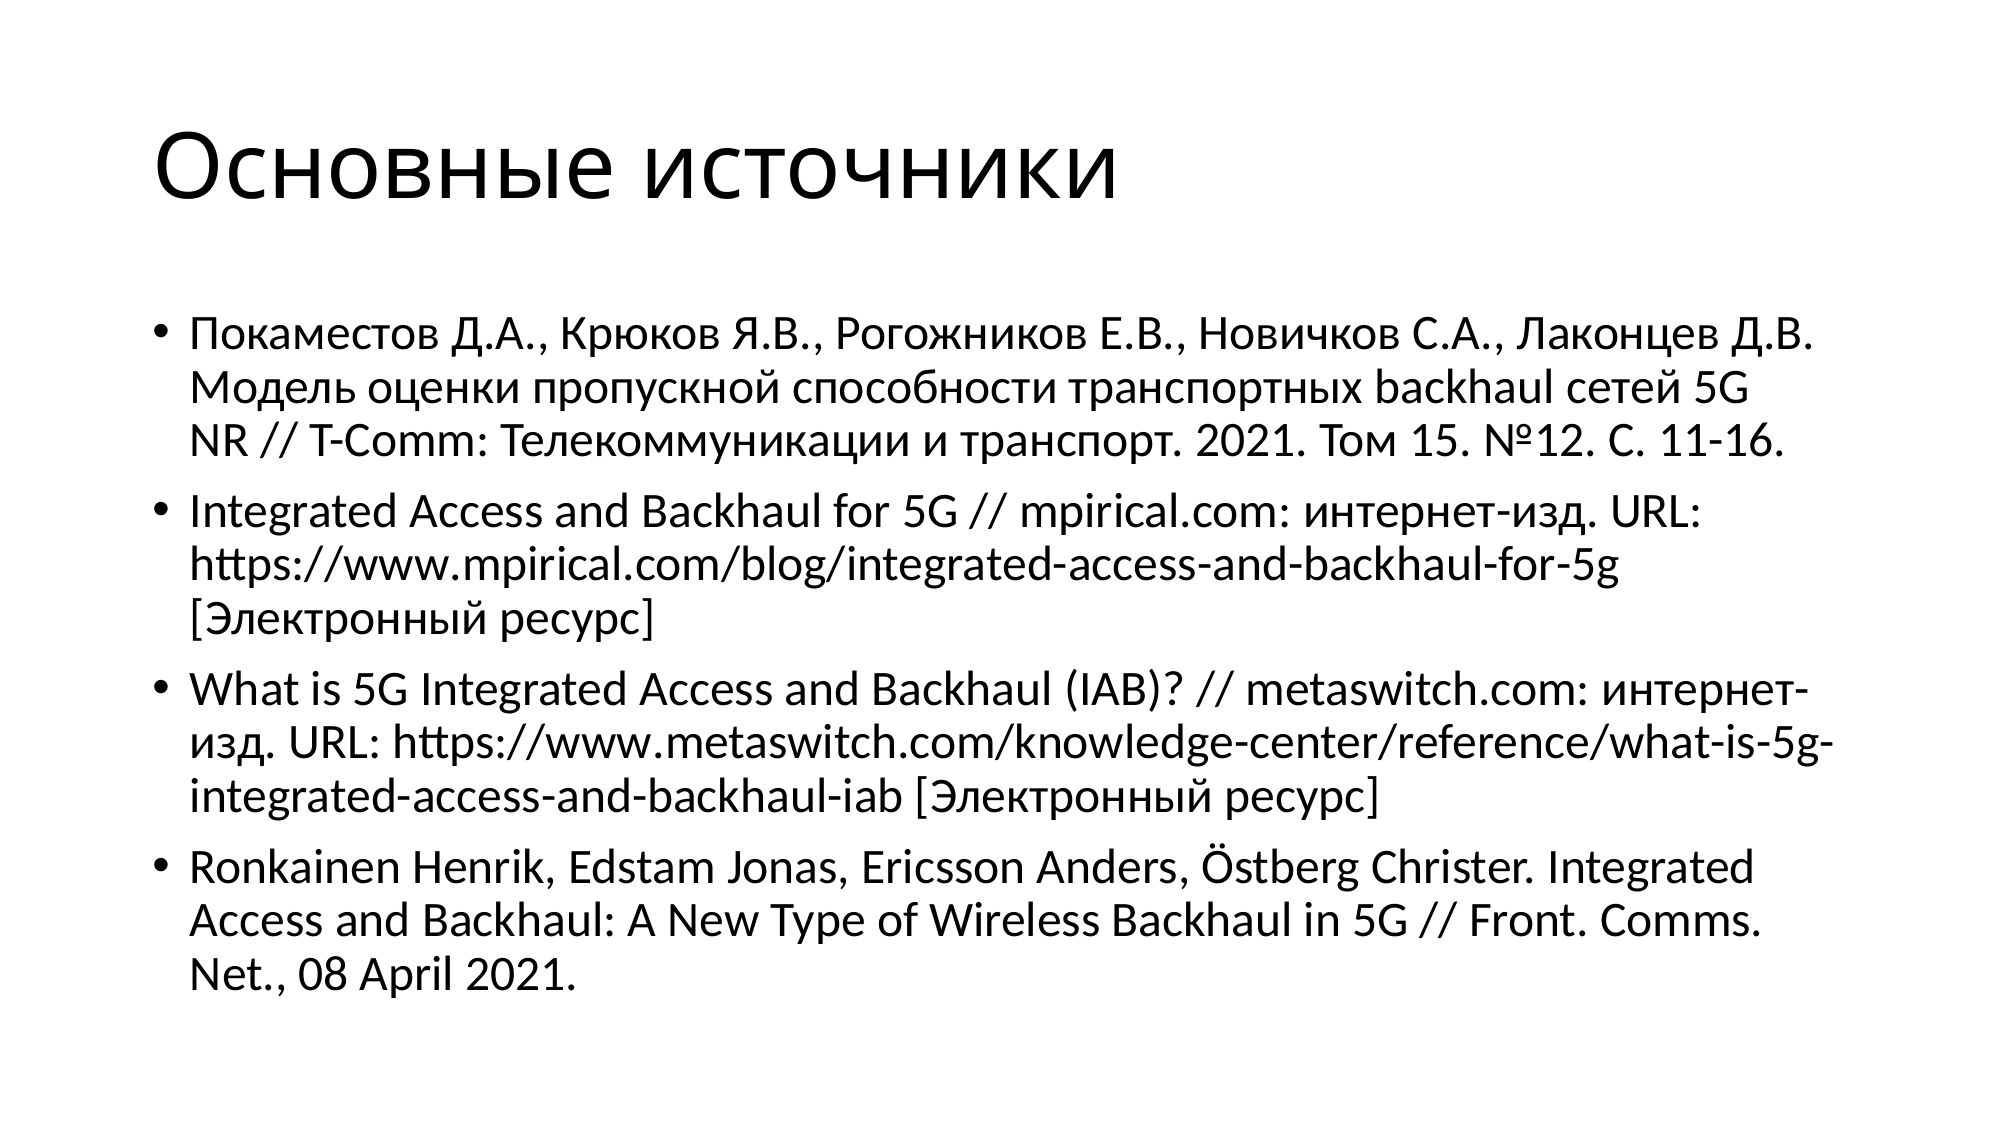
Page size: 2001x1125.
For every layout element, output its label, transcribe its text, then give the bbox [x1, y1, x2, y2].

list Покаместов Д.А., Крюков Я.В., Рогожников Е.В., Новичков С.А., Лаконцев Д.В. Модель оценки пропускной способности транспортных backhaul сетей 5G NR // T-Comm: Телекоммуникации и транспорт. 2021. Том 15. №12. С. 11-16. Integrated Access and Backhaul for 5G // mpirical.com: интернет-изд. URL: https://www.mpirical.com/blog/integrated-access-and-backhaul-for-5g [Электронный ресурс] What is 5G Integrated Access and Backhaul (IAB)? // metaswitch.com: интернет-изд. URL: https://www.metaswitch.com/knowledge-center/reference/what-is-5g-integrated-access-and-backhaul-iab [Электронный ресурс] Ronkainen Henrik, Edstam Jonas, Ericsson Anders, Östberg Christer. Integrated Access and Backhaul: A New Type of Wireless Backhaul in 5G // Front. Comms. Net., 08 April 2021. [137, 299, 1863, 1014]
title Основные источники [137, 59, 1863, 278]
